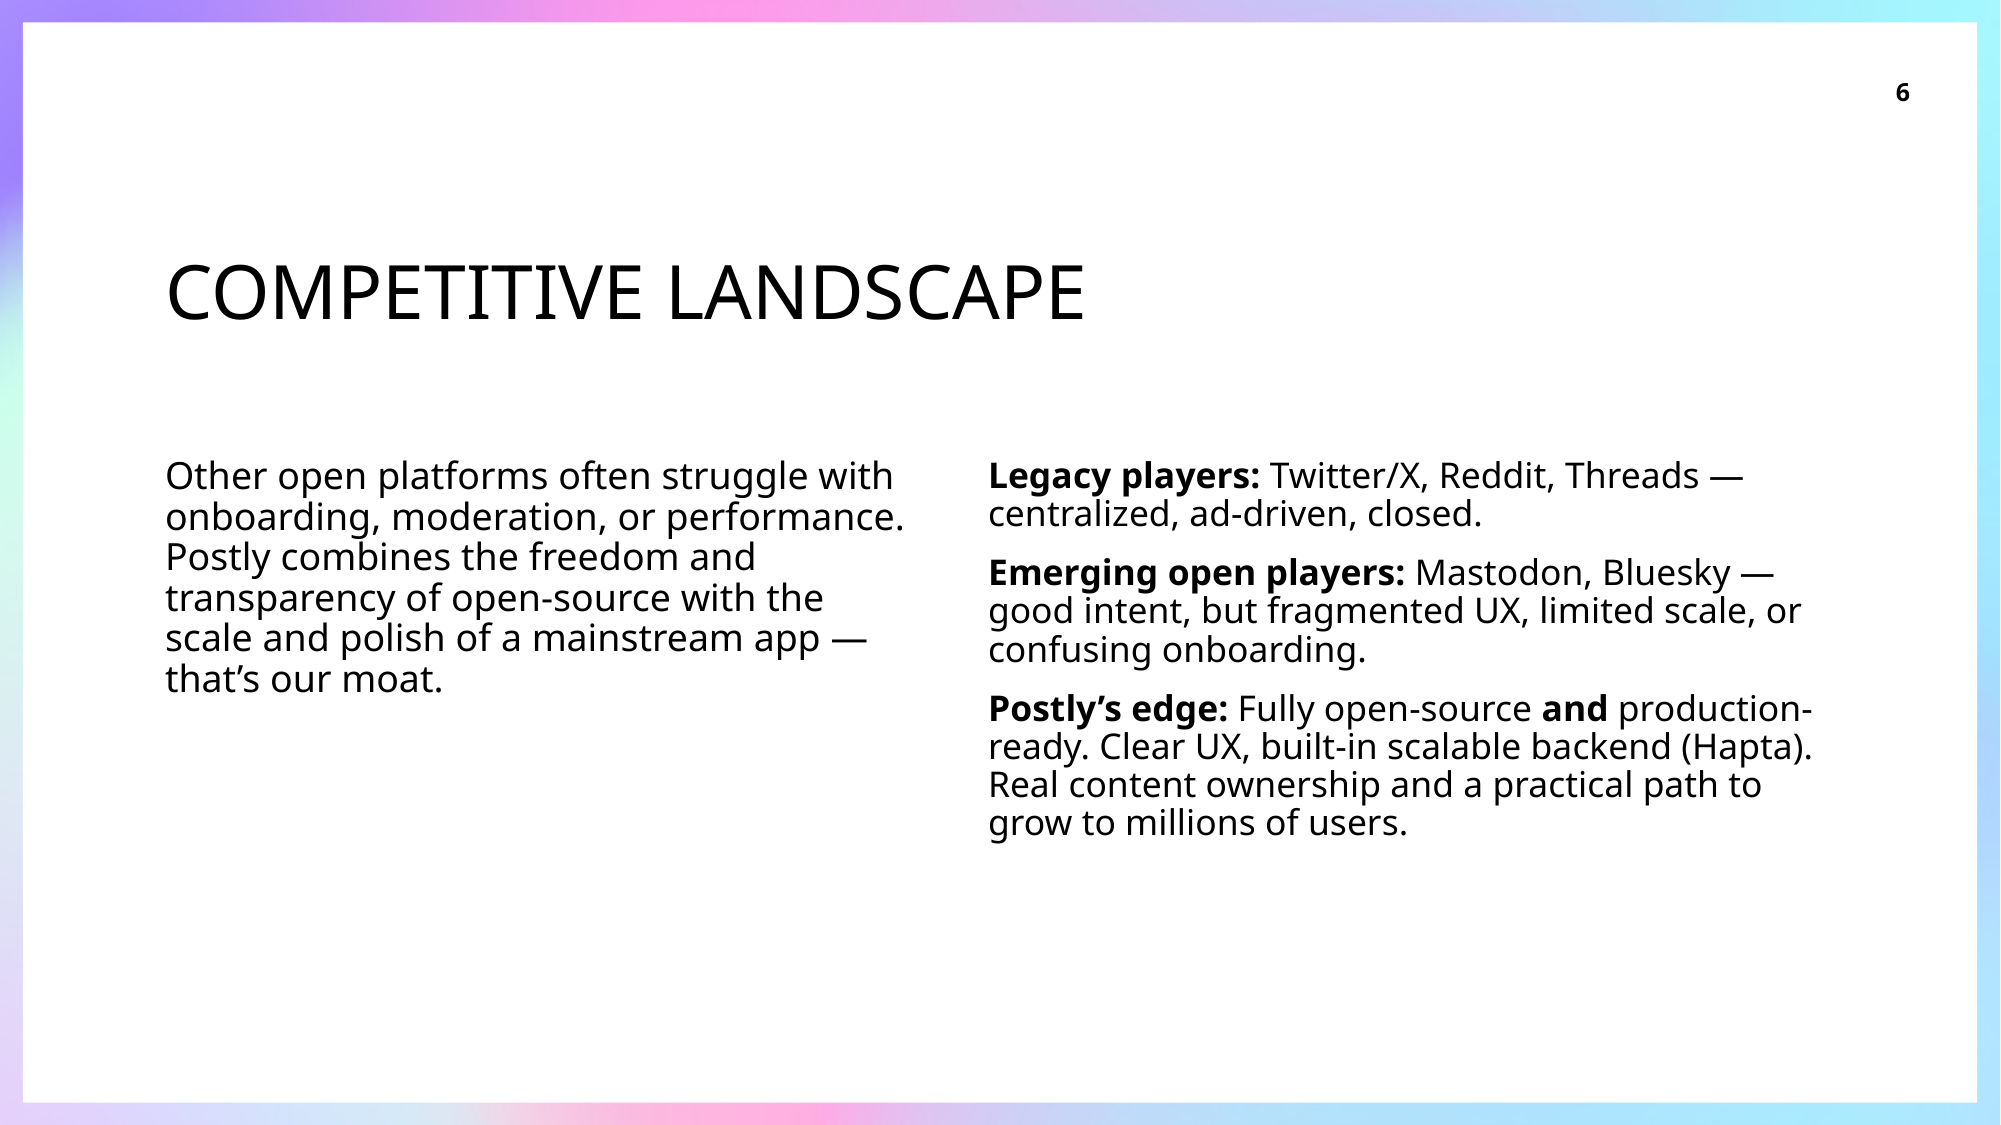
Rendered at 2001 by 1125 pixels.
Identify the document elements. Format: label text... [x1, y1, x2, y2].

title Competitive Landscape [150, 149, 1850, 344]
list Legacy players: Twitter/X, Reddit, Threads — centralized, ad-driven, closed. Emerging open players: Mastodon, Bluesky — good intent, but fragmented UX, limited scale, or confusing onboarding. Postly’s edge: Fully open-source and production-ready. Clear UX, built-in scalable backend (Hapta). Real content ownership and a practical path to grow to millions of users. [973, 450, 1850, 969]
list Other open platforms often struggle with onboarding, moderation, or performance. Postly combines the freedom and transparency of open-source with the scale and polish of a mainstream app — that’s our moat. [150, 450, 936, 969]
picture [0, 0, 2001, 1125]
slide_number 6 [1747, 76, 1925, 150]
